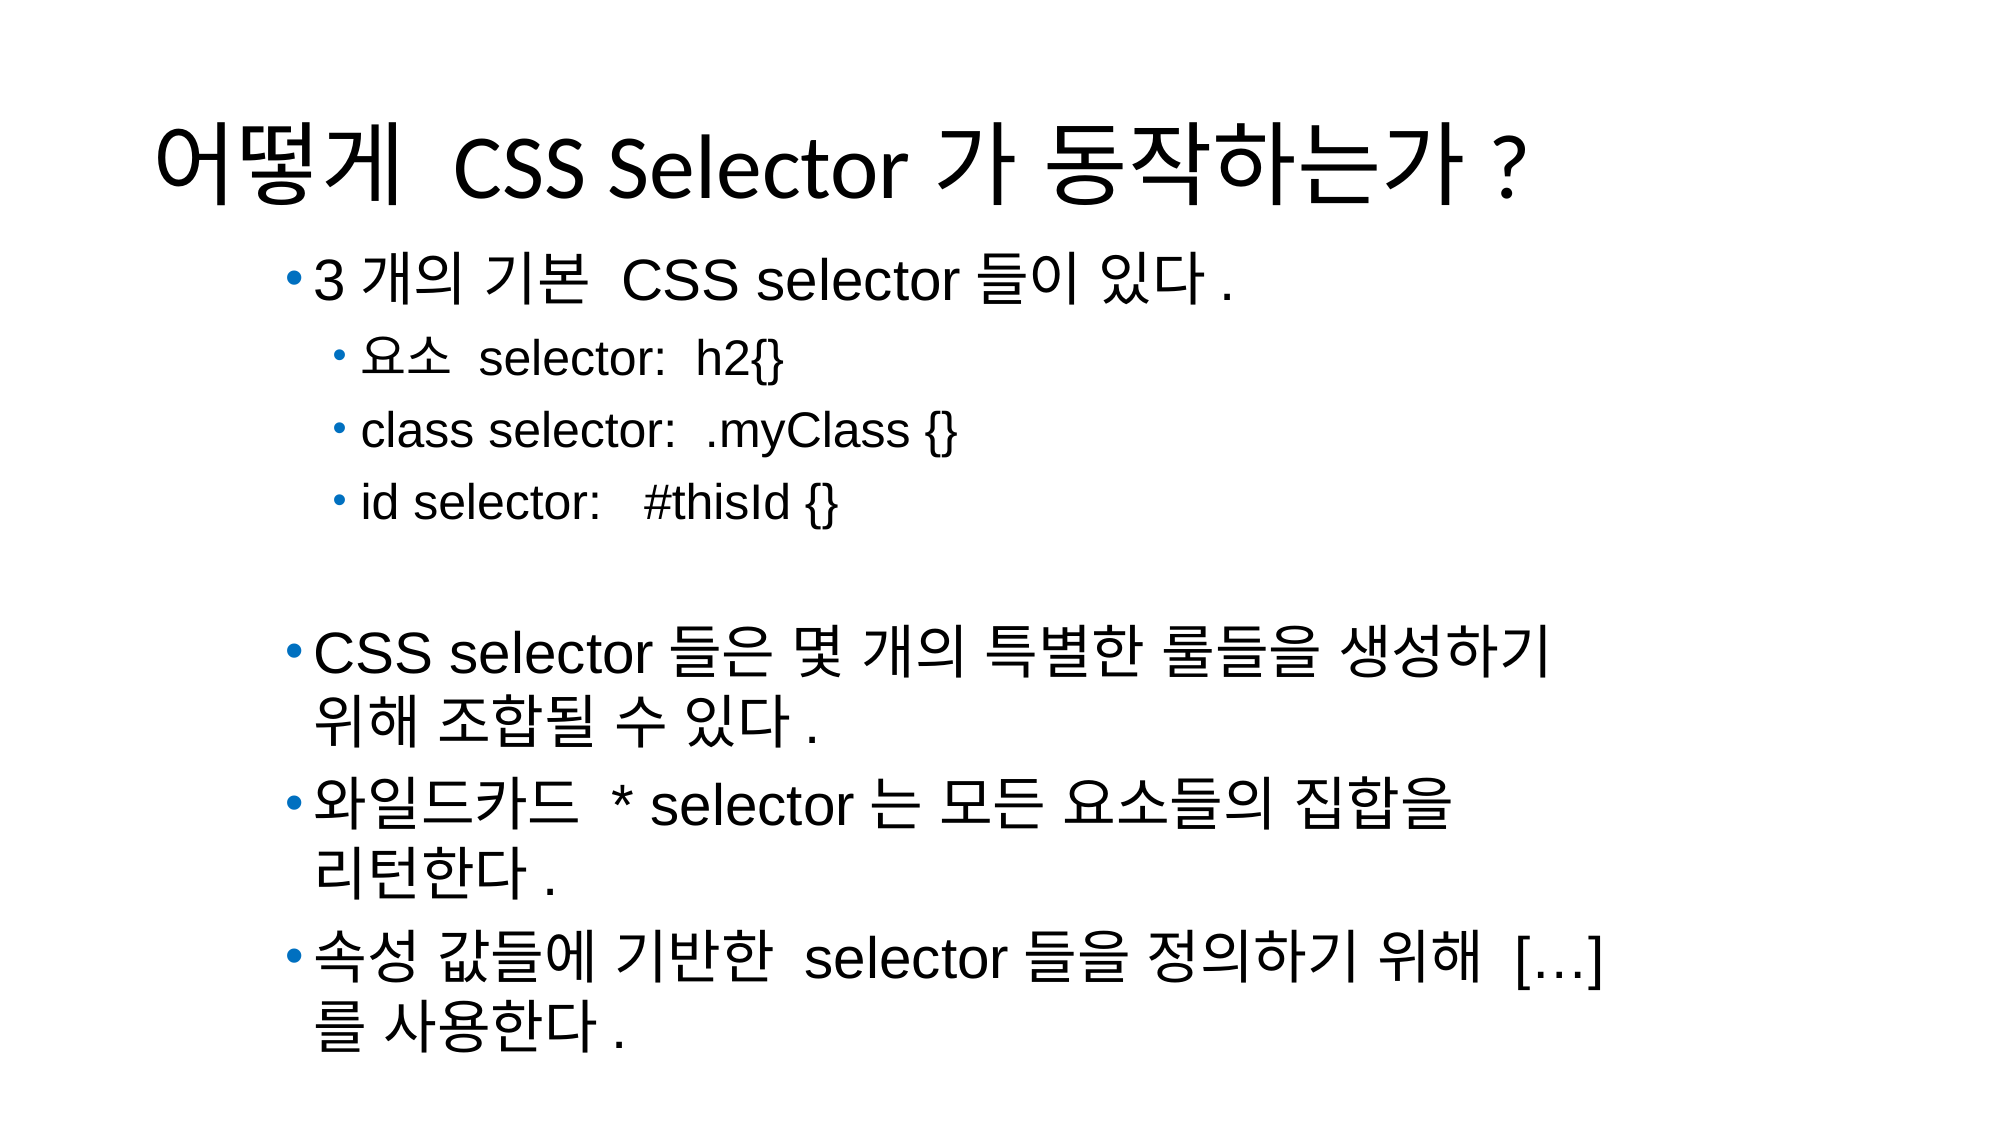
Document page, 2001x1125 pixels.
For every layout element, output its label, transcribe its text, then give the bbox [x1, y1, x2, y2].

title 어떻게 CSS Selector가 동작하는가? [137, 59, 1863, 278]
text_box 3개의 기본 CSS selector들이 있다. 요소 selector: h2{} class selector: .myClass {} id selector: #thisId {} CSS selector들은 몇 개의 특별한 룰들을 생성하기 위해 조합될 수 있다. 와일드카드 * selector는 모든 요소들의 집합을 리턴한다. 속성 값들에 기반한 selector들을 정의하기 위해 […] 를 사용한다. [285, 242, 1618, 1087]
